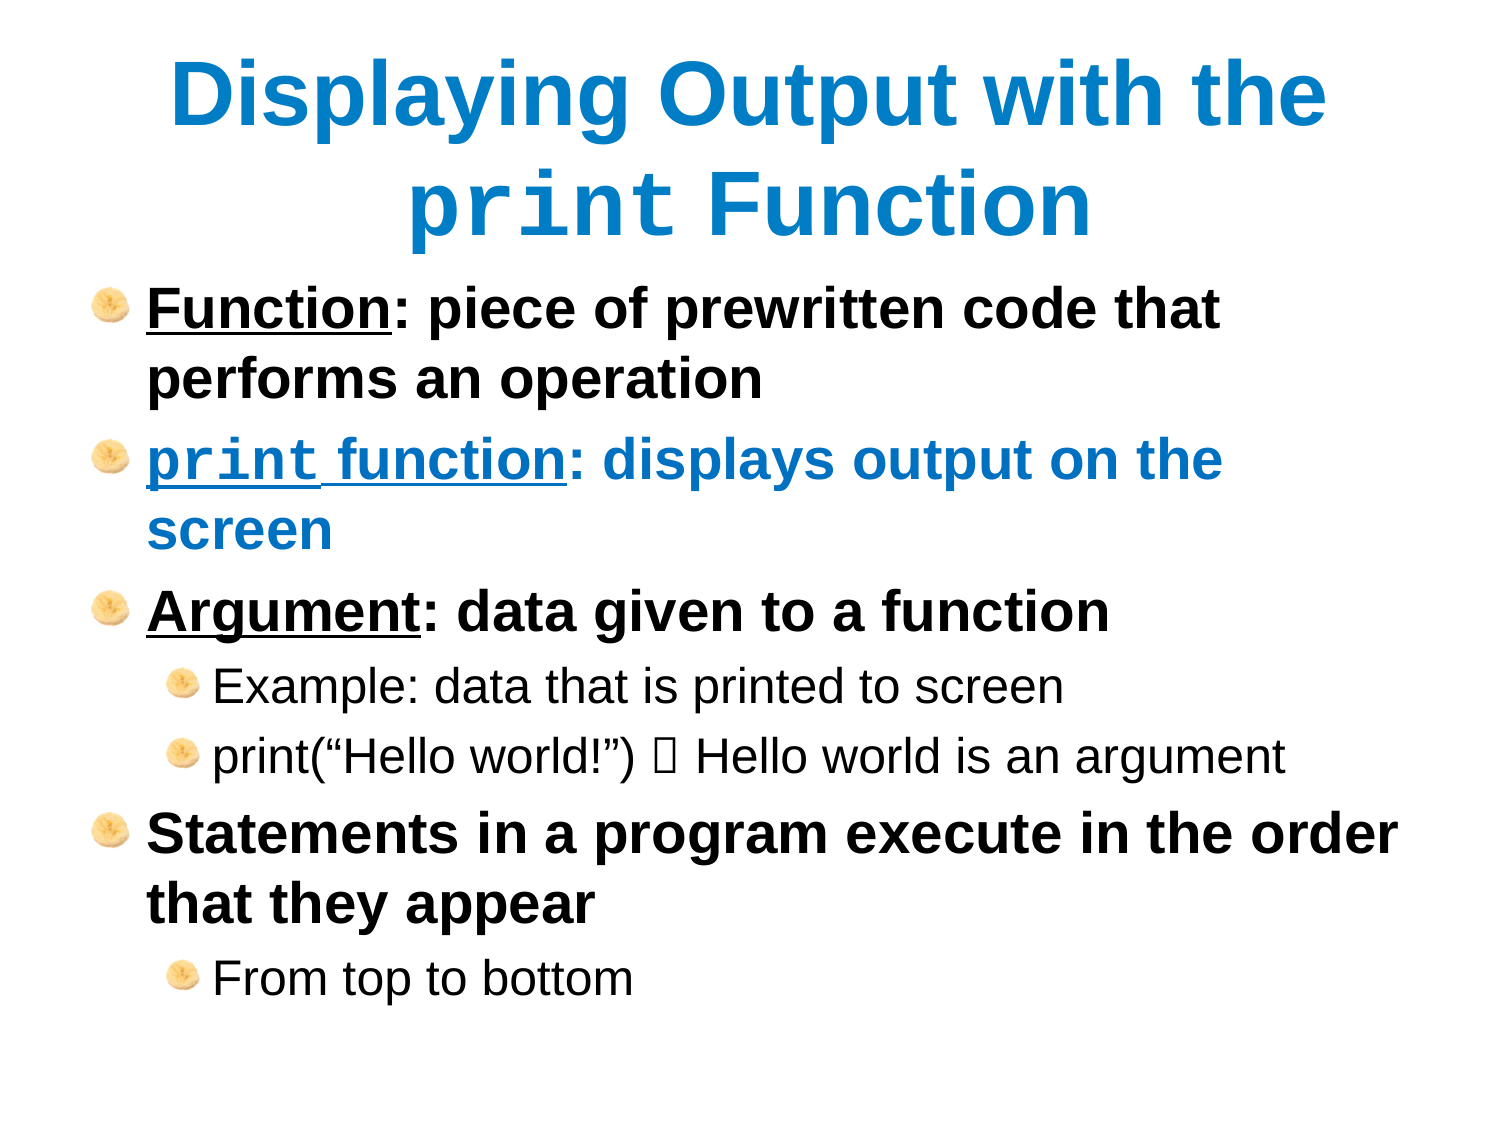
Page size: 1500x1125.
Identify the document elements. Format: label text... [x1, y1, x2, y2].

picture [90, 587, 131, 629]
picture [90, 284, 131, 326]
picture [165, 735, 201, 771]
picture [90, 436, 131, 477]
title Displaying Output with the print Function [75, 50, 1425, 238]
picture [165, 957, 201, 993]
picture [90, 809, 131, 851]
list Function: piece of prewritten code that performs an operation print function: displays output on the screen Argument: data given to a function Example: data that is printed to screen print(“Hello world!”)  Hello world is an argument Statements in a program execute in the order that they appear From top to bottom [75, 262, 1425, 1005]
picture [165, 665, 201, 701]
